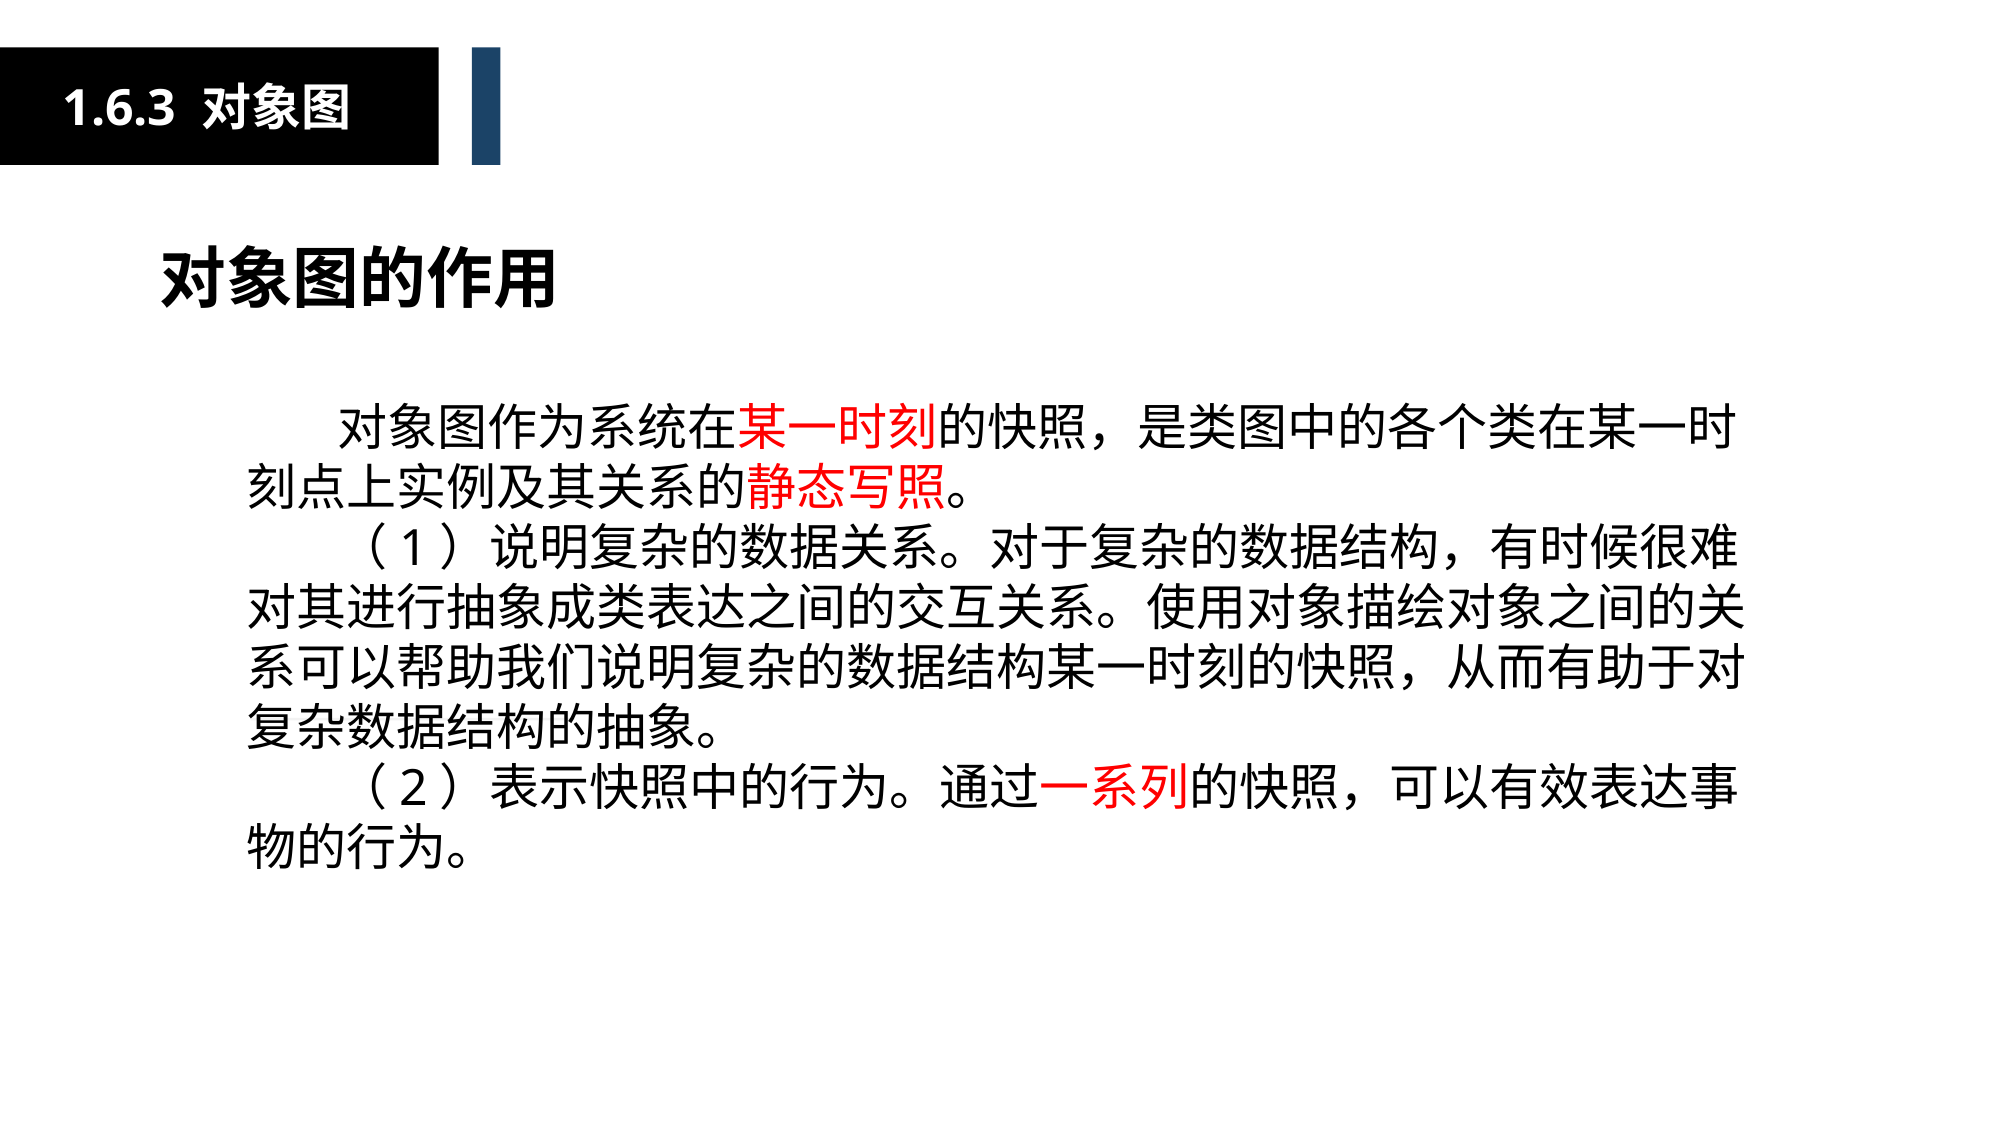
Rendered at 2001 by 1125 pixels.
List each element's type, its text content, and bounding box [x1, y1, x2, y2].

text_box 1.6.3 对象图 [0, 68, 414, 143]
text_box [0, 46, 440, 166]
text_box [471, 46, 501, 166]
text_box 对象图作为系统在某一时刻的快照，是类图中的各个类在某一时刻点上实例及其关系的静态写照。 （1）说明复杂的数据关系。对于复杂的数据结构，有时候很难对其进行抽象成类表达之间的交互关系。使用对象描绘对象之间的关系可以帮助我们说明复杂的数据结构某一时刻的快照，从而有助于对复杂数据结构的抽象。 （2）表示快照中的行为。通过一系列的快照，可以有效表达事物的行为。 [231, 387, 1769, 883]
text_box 对象图的作用 [144, 228, 575, 323]
